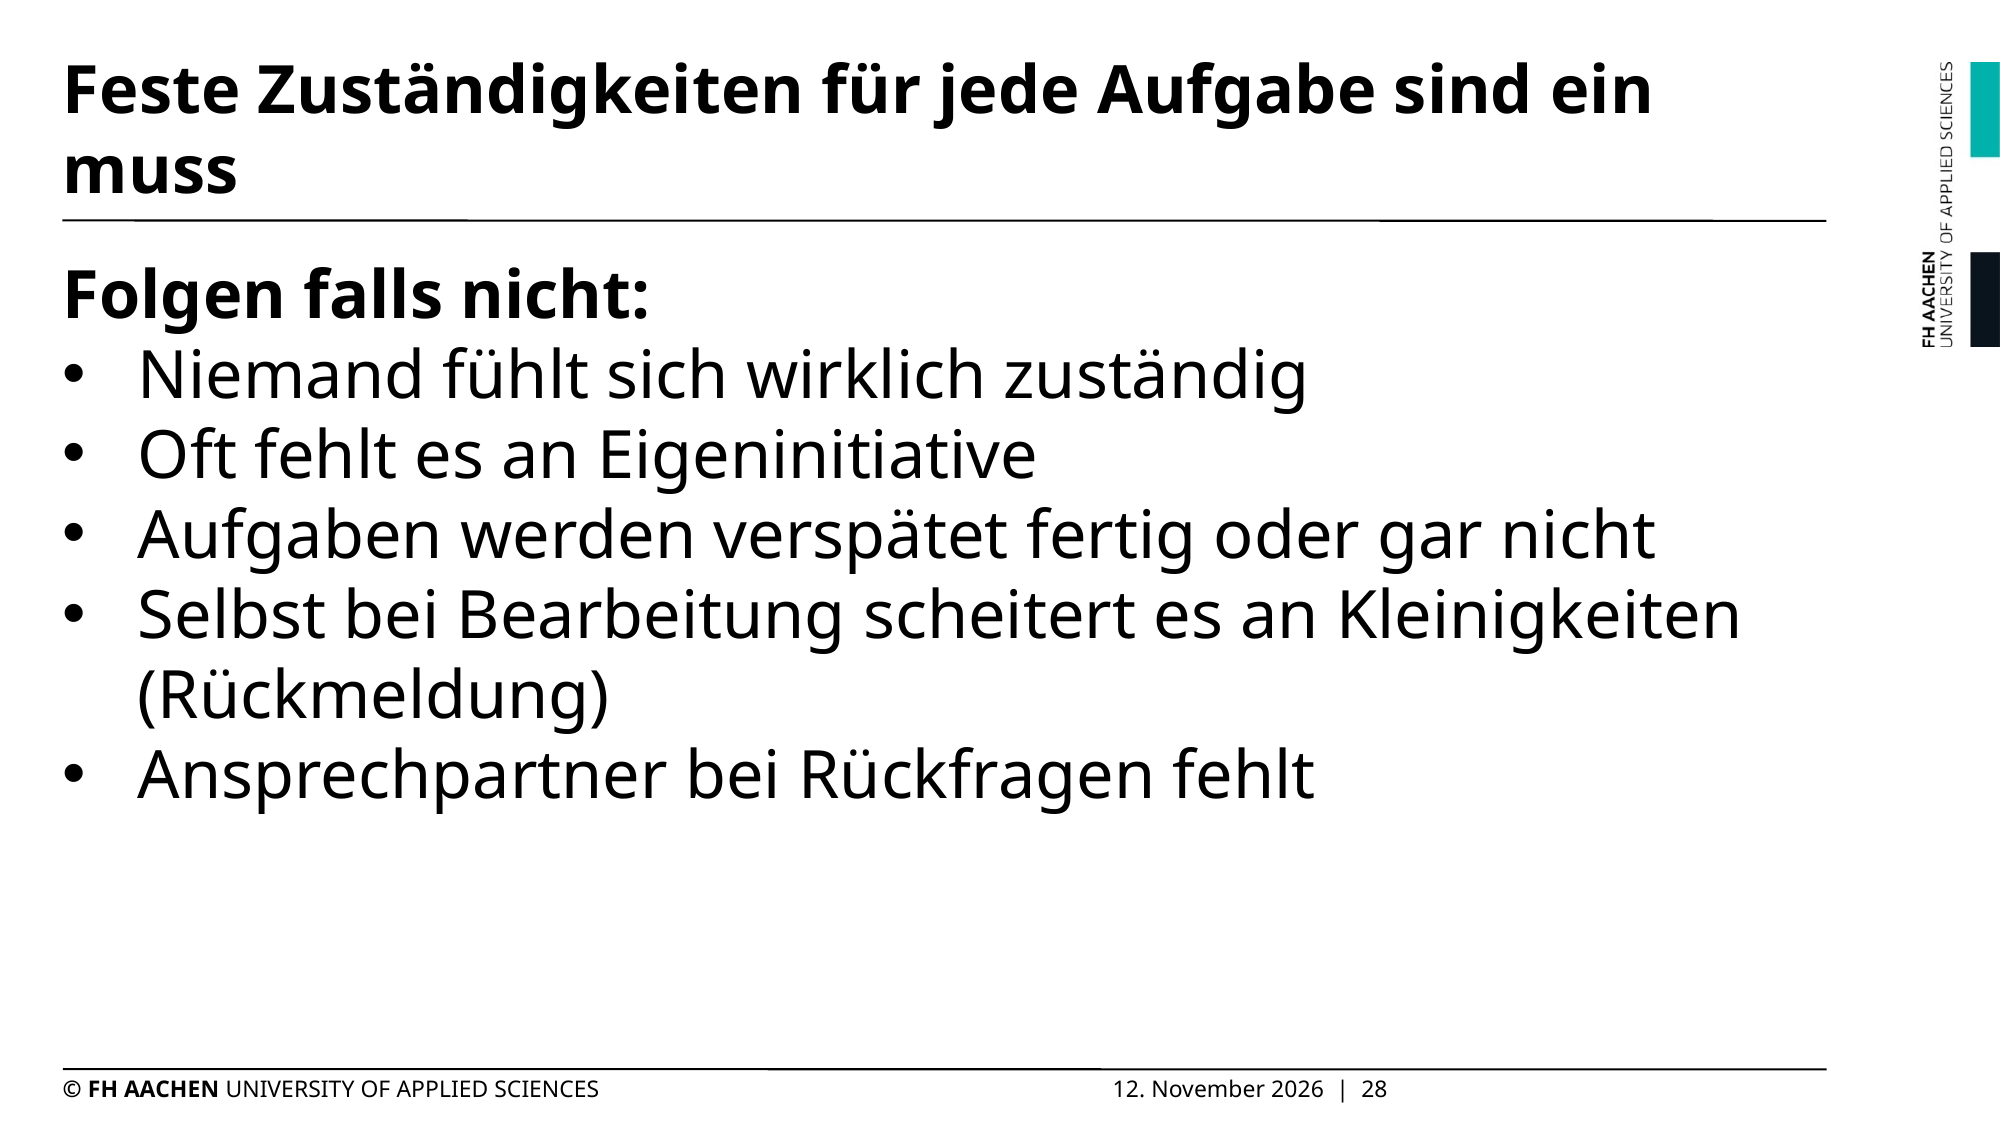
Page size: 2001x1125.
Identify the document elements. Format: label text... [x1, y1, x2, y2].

title Feste Zuständigkeiten für jede Aufgabe sind ein muss [63, 47, 1827, 205]
picture [1911, 62, 2000, 347]
list Folgen falls nicht: Niemand fühlt sich wirklich zuständig Oft fehlt es an Eigeninitiative Aufgaben werden verspätet fertig oder gar nicht Selbst bei Bearbeitung scheitert es an Kleinigkeiten (Rückmeldung) Ansprechpartner bei Rückfragen fehlt [63, 251, 1827, 1040]
